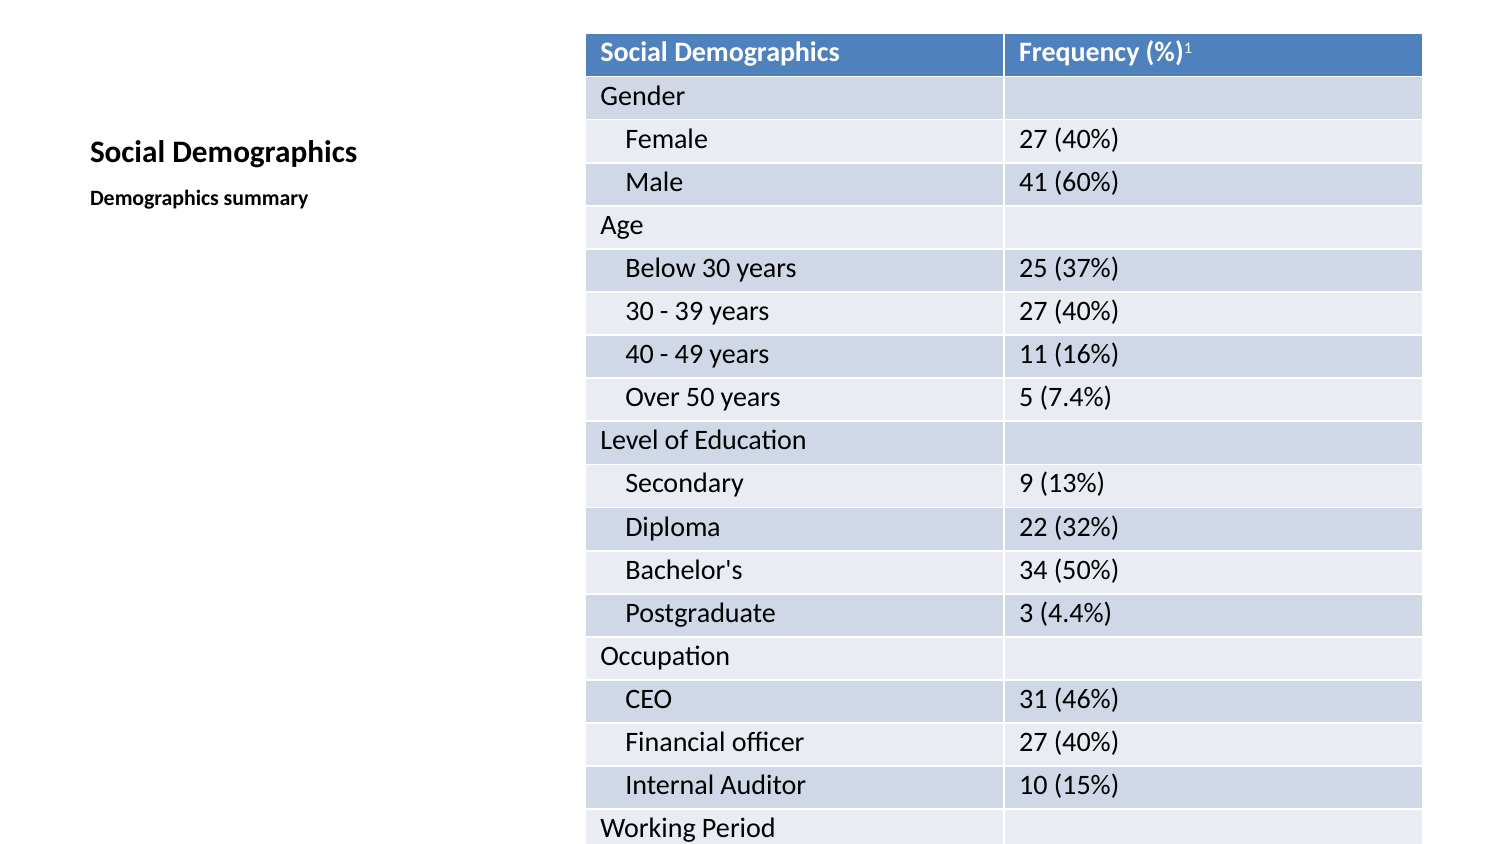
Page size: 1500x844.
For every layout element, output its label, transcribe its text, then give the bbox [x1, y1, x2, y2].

table_cell Male [586, 164, 1003, 205]
table_cell Female [586, 120, 1003, 162]
table_cell Over 50 years [586, 379, 1003, 420]
table_cell CEO [586, 681, 1003, 722]
table_cell 9 (13%) [1005, 465, 1422, 507]
table_cell Internal Auditor [586, 767, 1003, 808]
list Demographics summary [75, 176, 569, 754]
table_cell Working Period [586, 810, 1003, 844]
table_cell Gender [586, 77, 1003, 119]
table_cell [1005, 77, 1422, 119]
table_cell 10 (15%) [1005, 767, 1422, 808]
table_cell 22 (32%) [1005, 508, 1422, 550]
table_cell 27 (40%) [1005, 120, 1422, 162]
table_cell Bachelor's [586, 552, 1003, 593]
table_cell 34 (50%) [1005, 552, 1422, 593]
table_cell [1005, 638, 1422, 679]
table_cell Secondary [586, 465, 1003, 507]
table_cell [1005, 207, 1422, 248]
table_cell [1005, 810, 1422, 844]
table_cell Level of Education [586, 422, 1003, 464]
table_cell 30 - 39 years [586, 293, 1003, 334]
table_cell Occupation [586, 638, 1003, 679]
table_cell 11 (16%) [1005, 336, 1422, 377]
table_cell 27 (40%) [1005, 293, 1422, 334]
table_header Social Demographics [586, 34, 1003, 76]
table_cell 5 (7.4%) [1005, 379, 1422, 420]
table_cell Below 30 years [586, 250, 1003, 291]
table_cell Diploma [586, 508, 1003, 550]
table_cell [1005, 422, 1422, 464]
table_cell 3 (4.4%) [1005, 595, 1422, 636]
table_cell 27 (40%) [1005, 724, 1422, 765]
table_cell Age [586, 207, 1003, 248]
table_cell Postgraduate [586, 595, 1003, 636]
table_cell Financial officer [586, 724, 1003, 765]
table_cell 40 - 49 years [586, 336, 1003, 377]
table_cell 41 (60%) [1005, 164, 1422, 205]
title Social Demographics [75, 33, 569, 176]
table_cell 31 (46%) [1005, 681, 1422, 722]
table_cell 25 (37%) [1005, 250, 1422, 291]
table_header Frequency (%)1 [1005, 34, 1422, 76]
